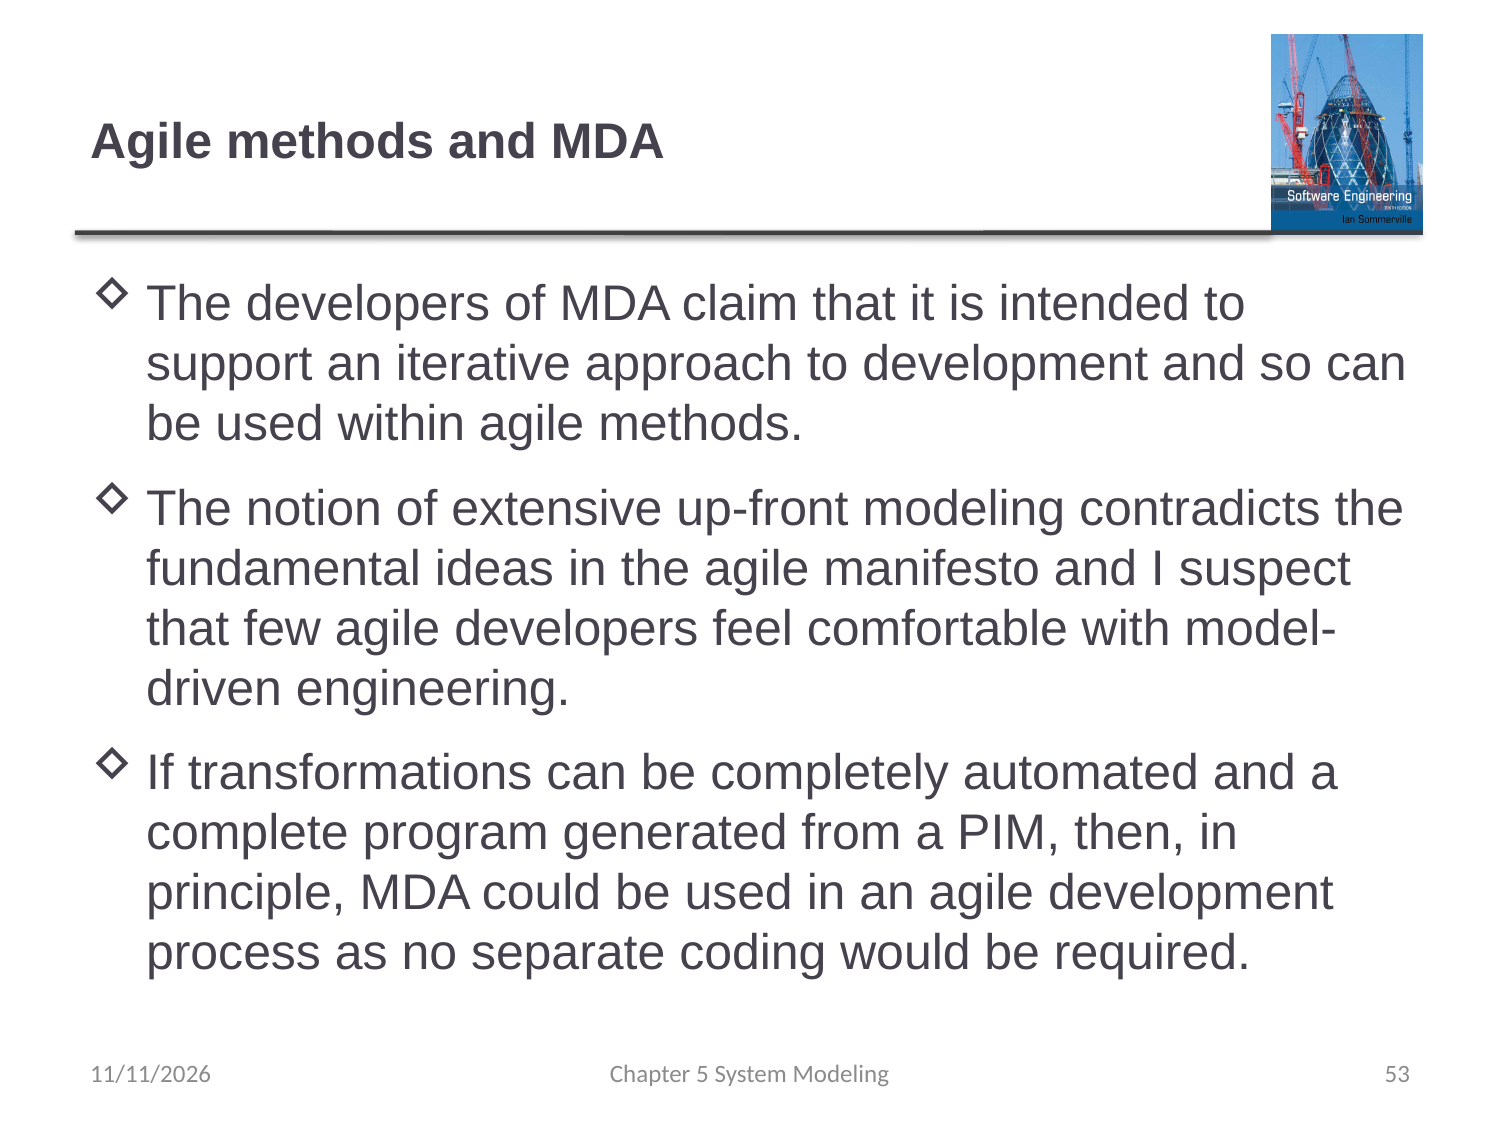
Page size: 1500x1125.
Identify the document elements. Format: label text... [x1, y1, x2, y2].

title Agile methods and MDA [74, 44, 1272, 233]
slide_number 53 [1074, 1042, 1425, 1103]
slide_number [75, 1042, 425, 1103]
picture [1271, 34, 1423, 230]
list The developers of MDA claim that it is intended to support an iterative approach to development and so can be used within agile methods. The notion of extensive up-front modeling contradicts the fundamental ideas in the agile manifesto and I suspect that few agile developers feel comfortable with model-driven engineering. If transformations can be completely automated and a complete program generated from a PIM, then, in principle, MDA could be used in an agile development process as no separate coding would be required. [75, 262, 1425, 1005]
footer Chapter 5 System Modeling [512, 1042, 988, 1103]
